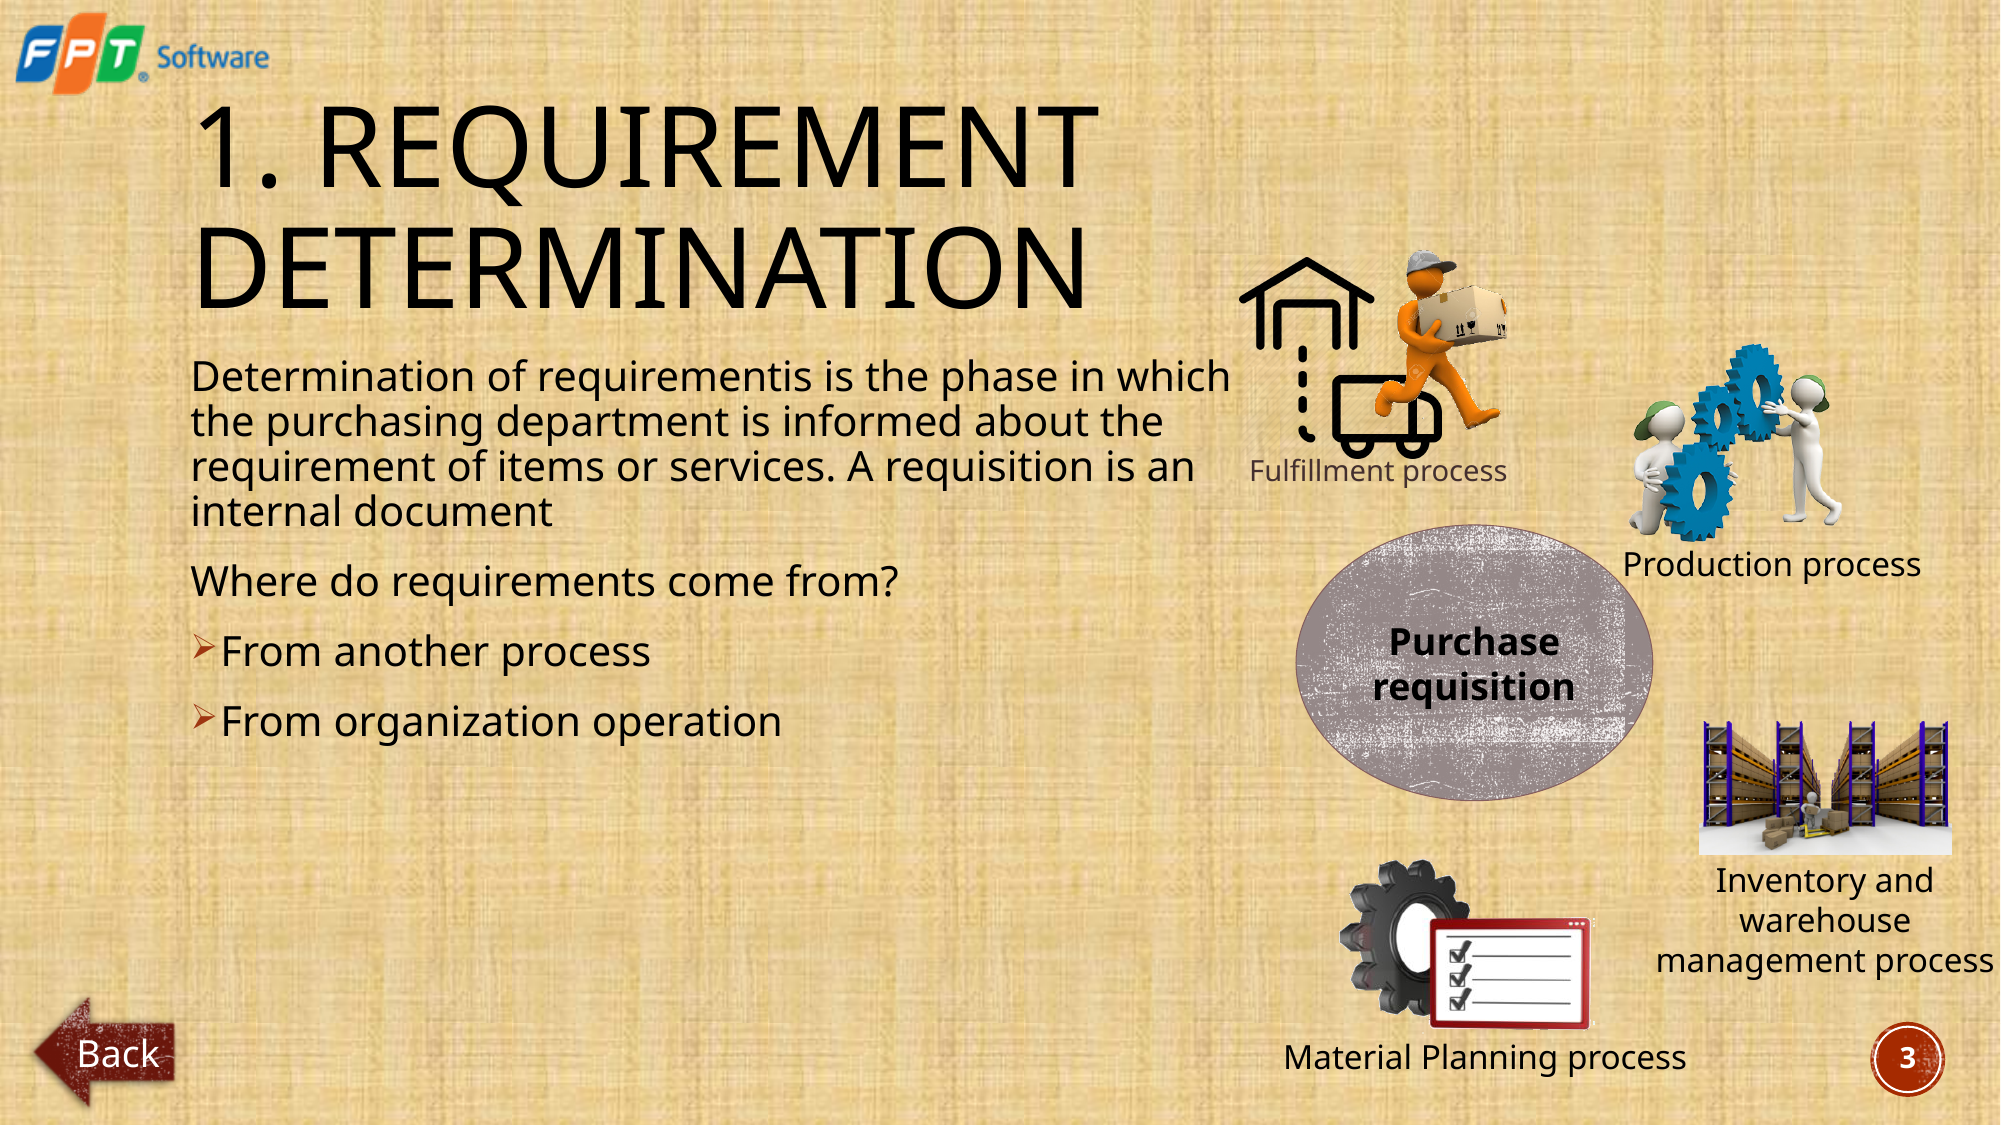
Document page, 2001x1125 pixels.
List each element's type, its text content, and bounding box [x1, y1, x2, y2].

text_box Production process [1532, 535, 1938, 591]
text_box Fulfillment process [1159, 445, 1610, 495]
text_box Inventory and warehouse management process [1623, 851, 2000, 986]
text_box Back [36, 1001, 173, 1105]
title 1. Requirement determination [175, 79, 1826, 344]
text_box Material Planning process [1223, 1029, 1726, 1084]
picture [0, 0, 2001, 1125]
slide_number 3 [1855, 1028, 1961, 1089]
list Determination of requirementis is the phase in which the purchasing department is informed about the requirement of items or services. A requisition is an internal document Where do requirements come from? From another process From organization operation [175, 348, 1250, 1013]
text_box Purchase requisition [1295, 524, 1654, 802]
